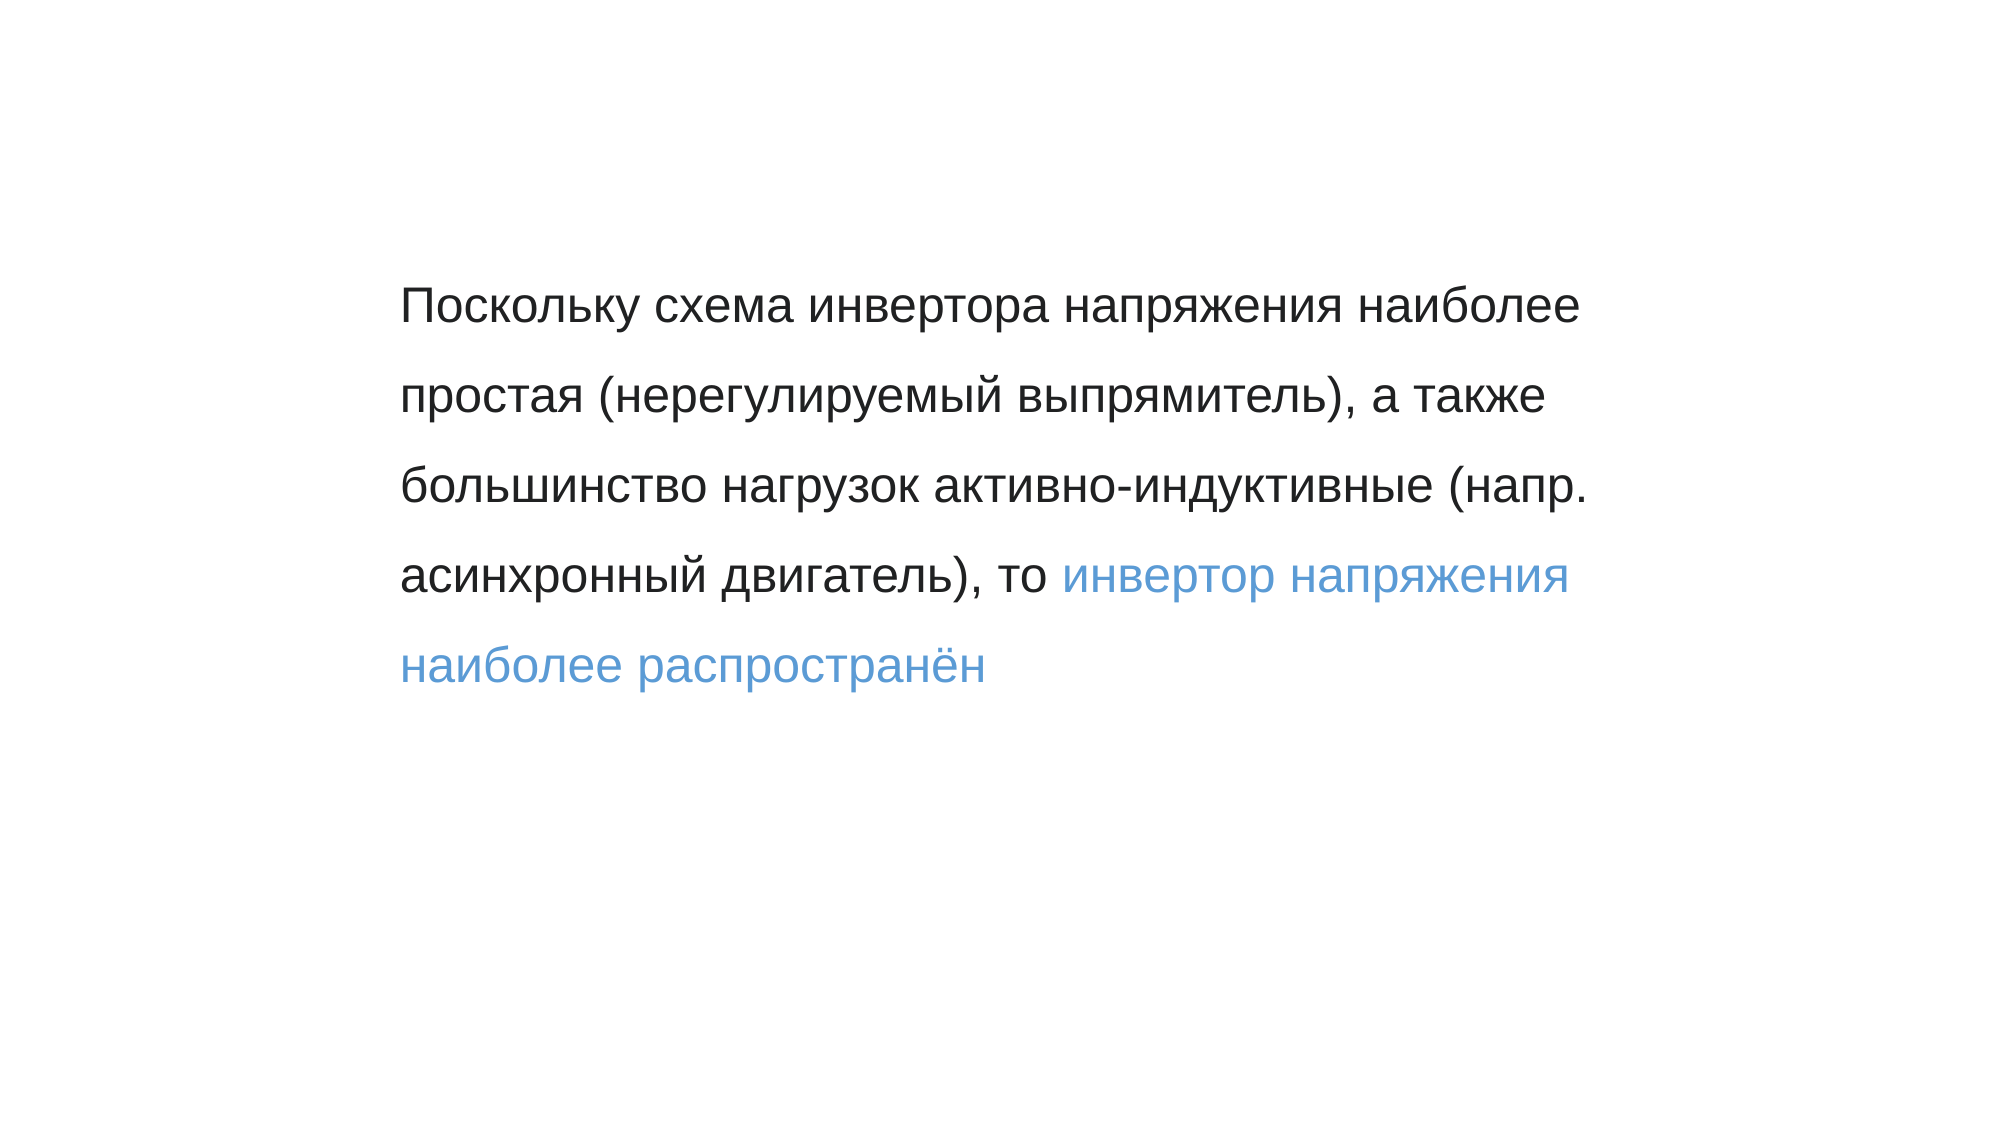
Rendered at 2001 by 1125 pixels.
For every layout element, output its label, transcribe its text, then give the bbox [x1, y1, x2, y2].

text_box Поскольку схема инвертора напряжения наиболее простая (нерегулируемый выпрямитель), а также большинство нагрузок активно-индуктивные (напр. асинхронный двигатель), то инвертор напряжения наиболее распространён [385, 234, 1739, 700]
